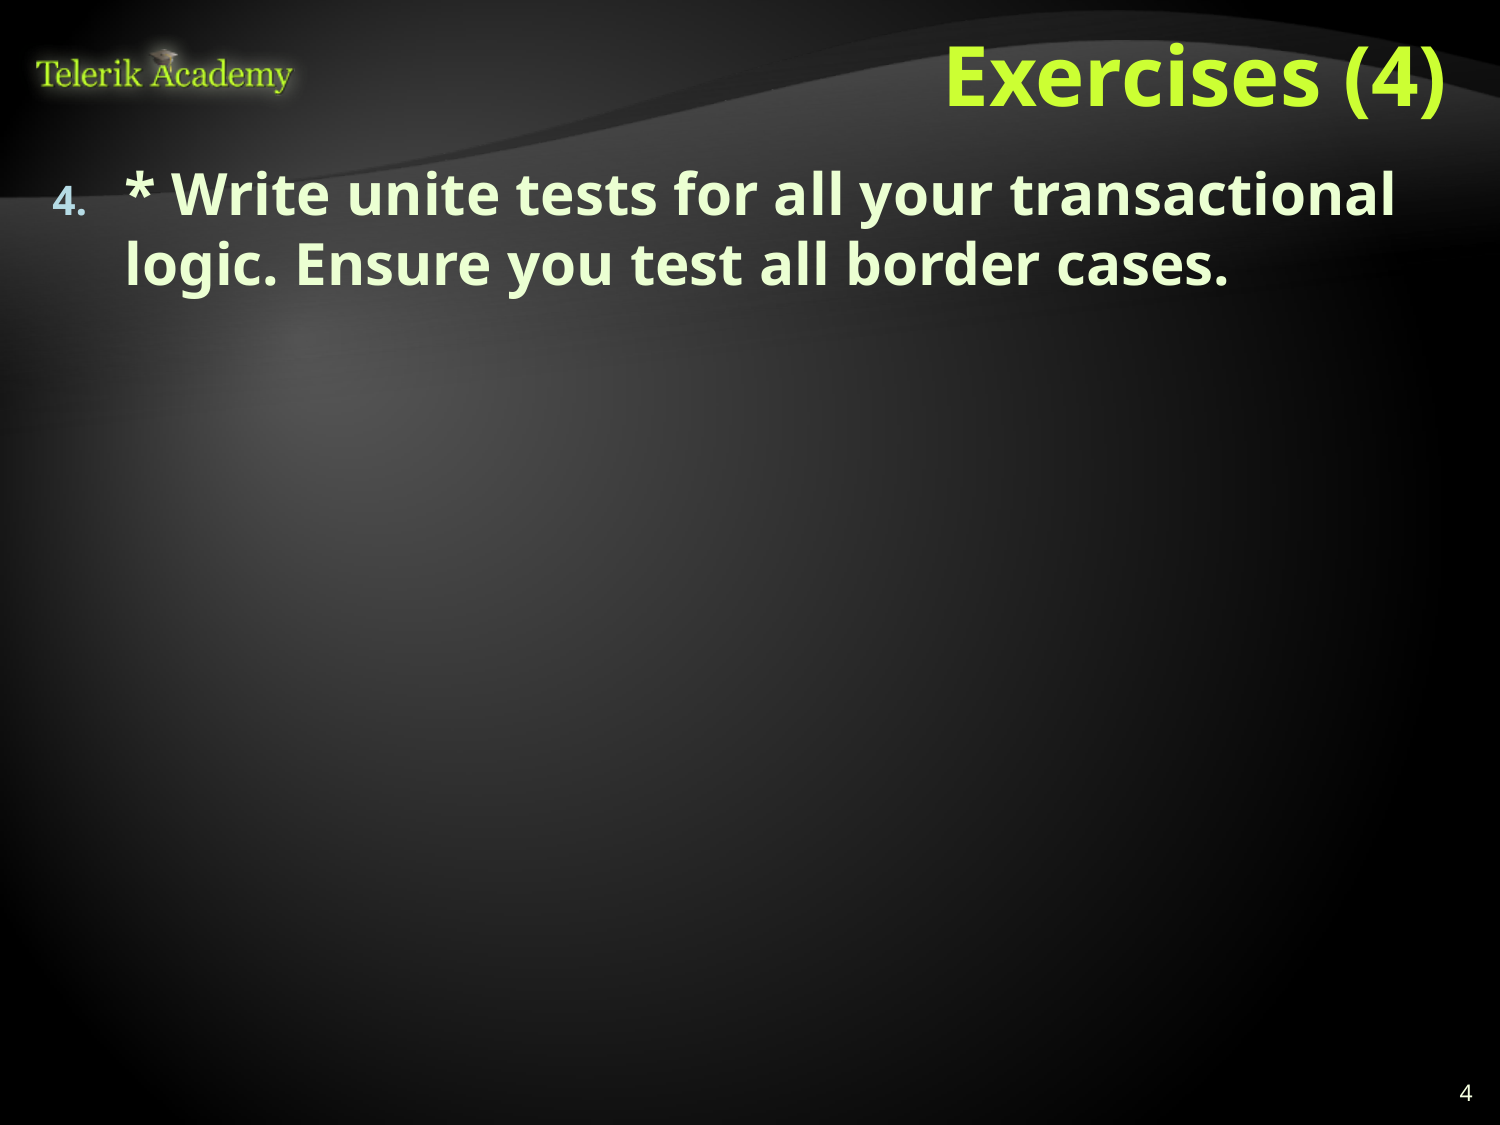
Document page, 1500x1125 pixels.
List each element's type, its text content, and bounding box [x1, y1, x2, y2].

title Exercises (4) [300, 12, 1463, 149]
slide_number 4 [1412, 1074, 1488, 1113]
list * Write unite tests for all your transactional logic. Ensure you test all border cases. [37, 149, 1463, 1100]
picture [0, 0, 1500, 1125]
